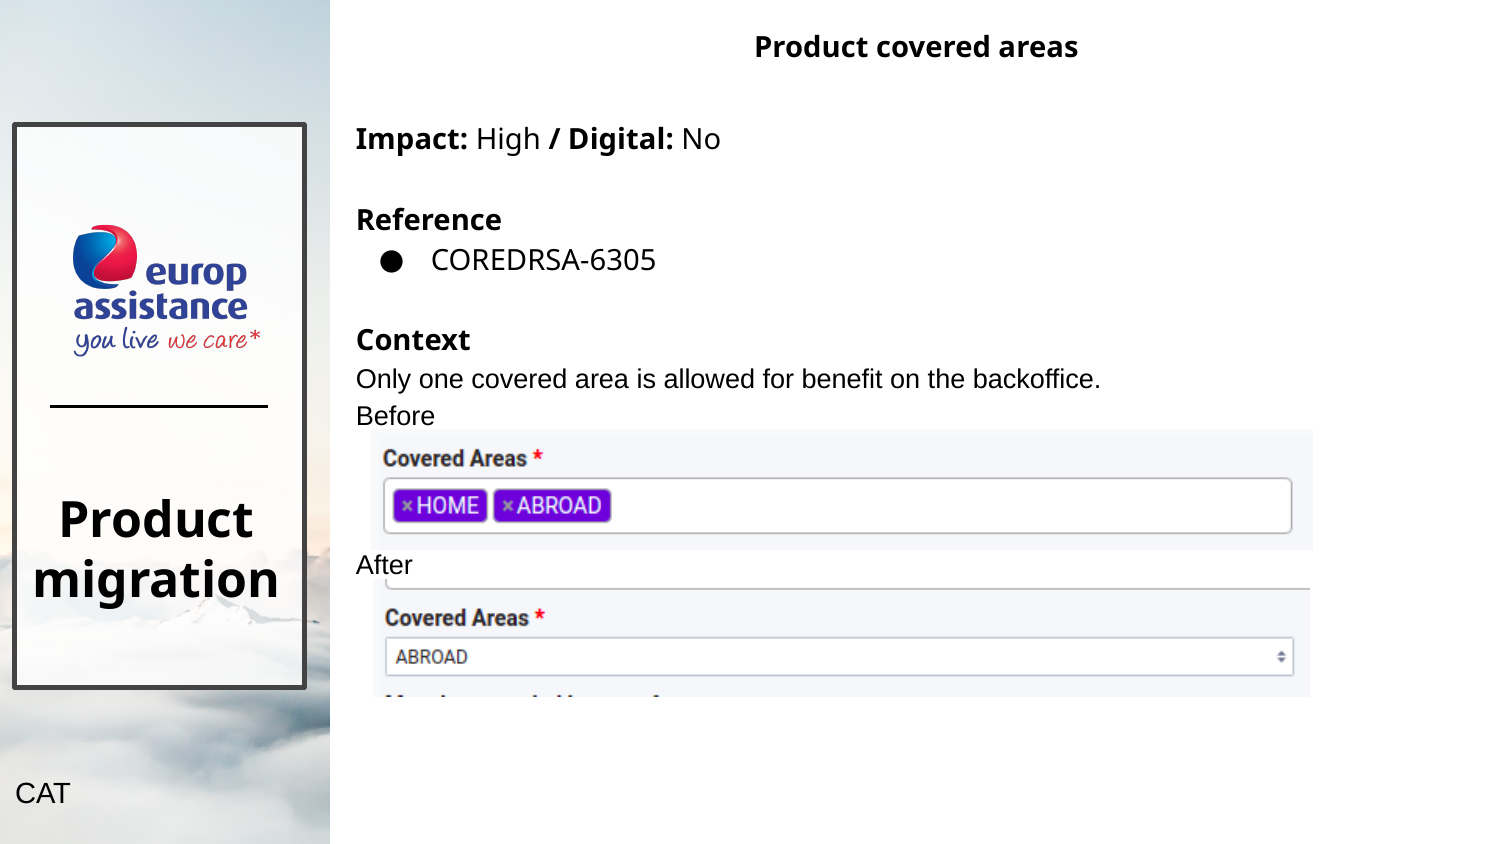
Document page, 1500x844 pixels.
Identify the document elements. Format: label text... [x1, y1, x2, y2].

picture [0, 0, 330, 844]
picture [373, 578, 1311, 697]
text_box Product covered areas Impact: High / Digital: No Reference COREDRSA-6305 Context Only one covered area is allowed for benefit on the backoffice. Before After [340, 7, 1493, 834]
picture [371, 429, 1313, 551]
